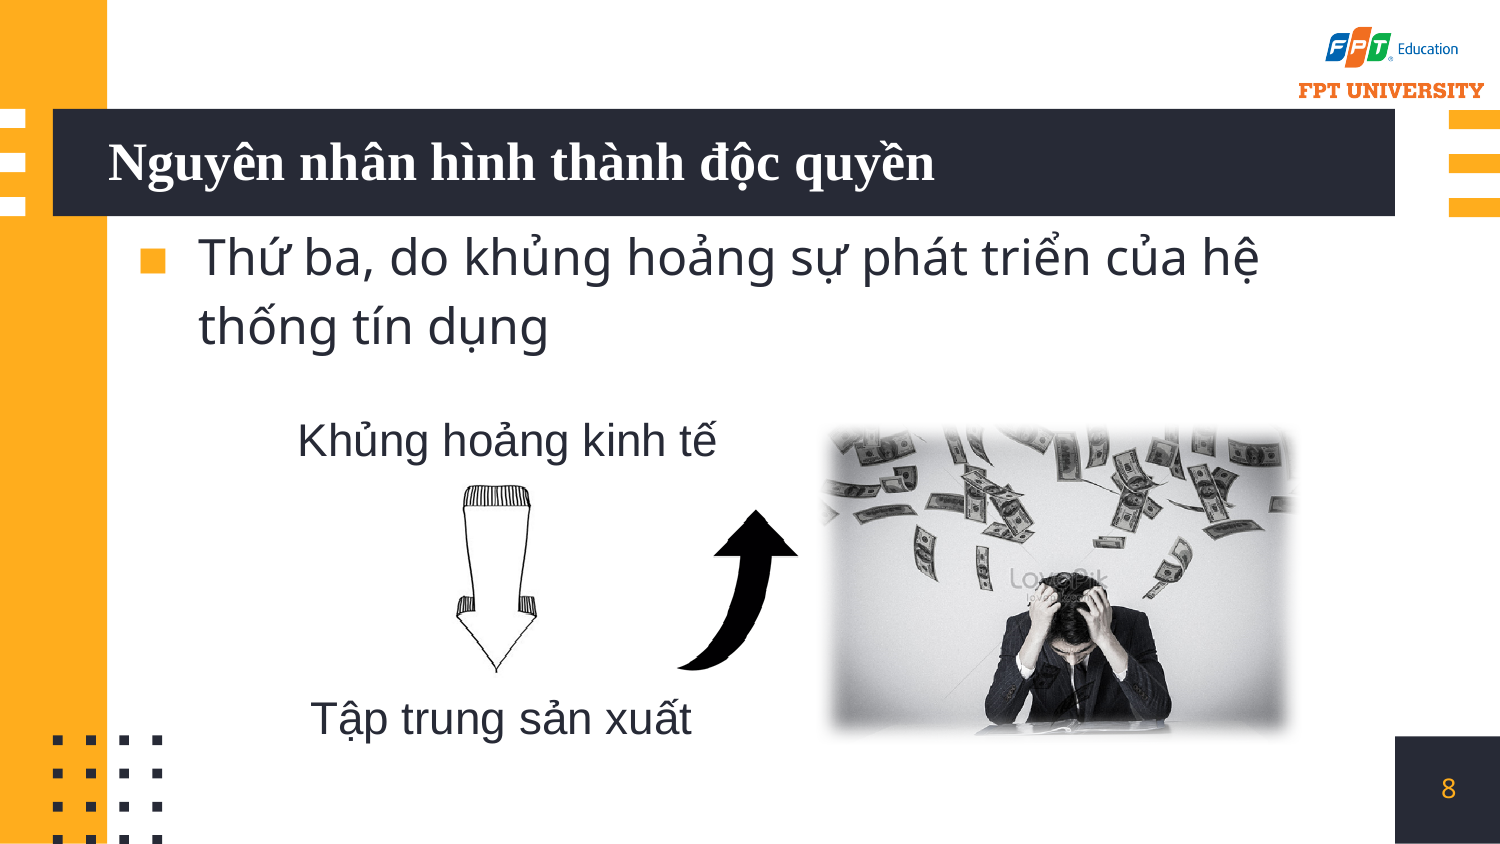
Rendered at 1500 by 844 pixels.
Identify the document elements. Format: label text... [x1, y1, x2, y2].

picture [595, 421, 1304, 746]
text_box Khủng hoảng kinh tế [264, 386, 752, 492]
text_box Tập trung sản xuất [293, 665, 723, 746]
slide_number 8 [1395, 736, 1500, 844]
title Nguyên nhân hình thành độc quyền [108, 108, 1396, 217]
list Thứ ba, do khủng hoảng sự phát triển của hệ thống tín dụng [123, 216, 1322, 376]
picture [420, 482, 571, 678]
picture [1291, 12, 1492, 113]
